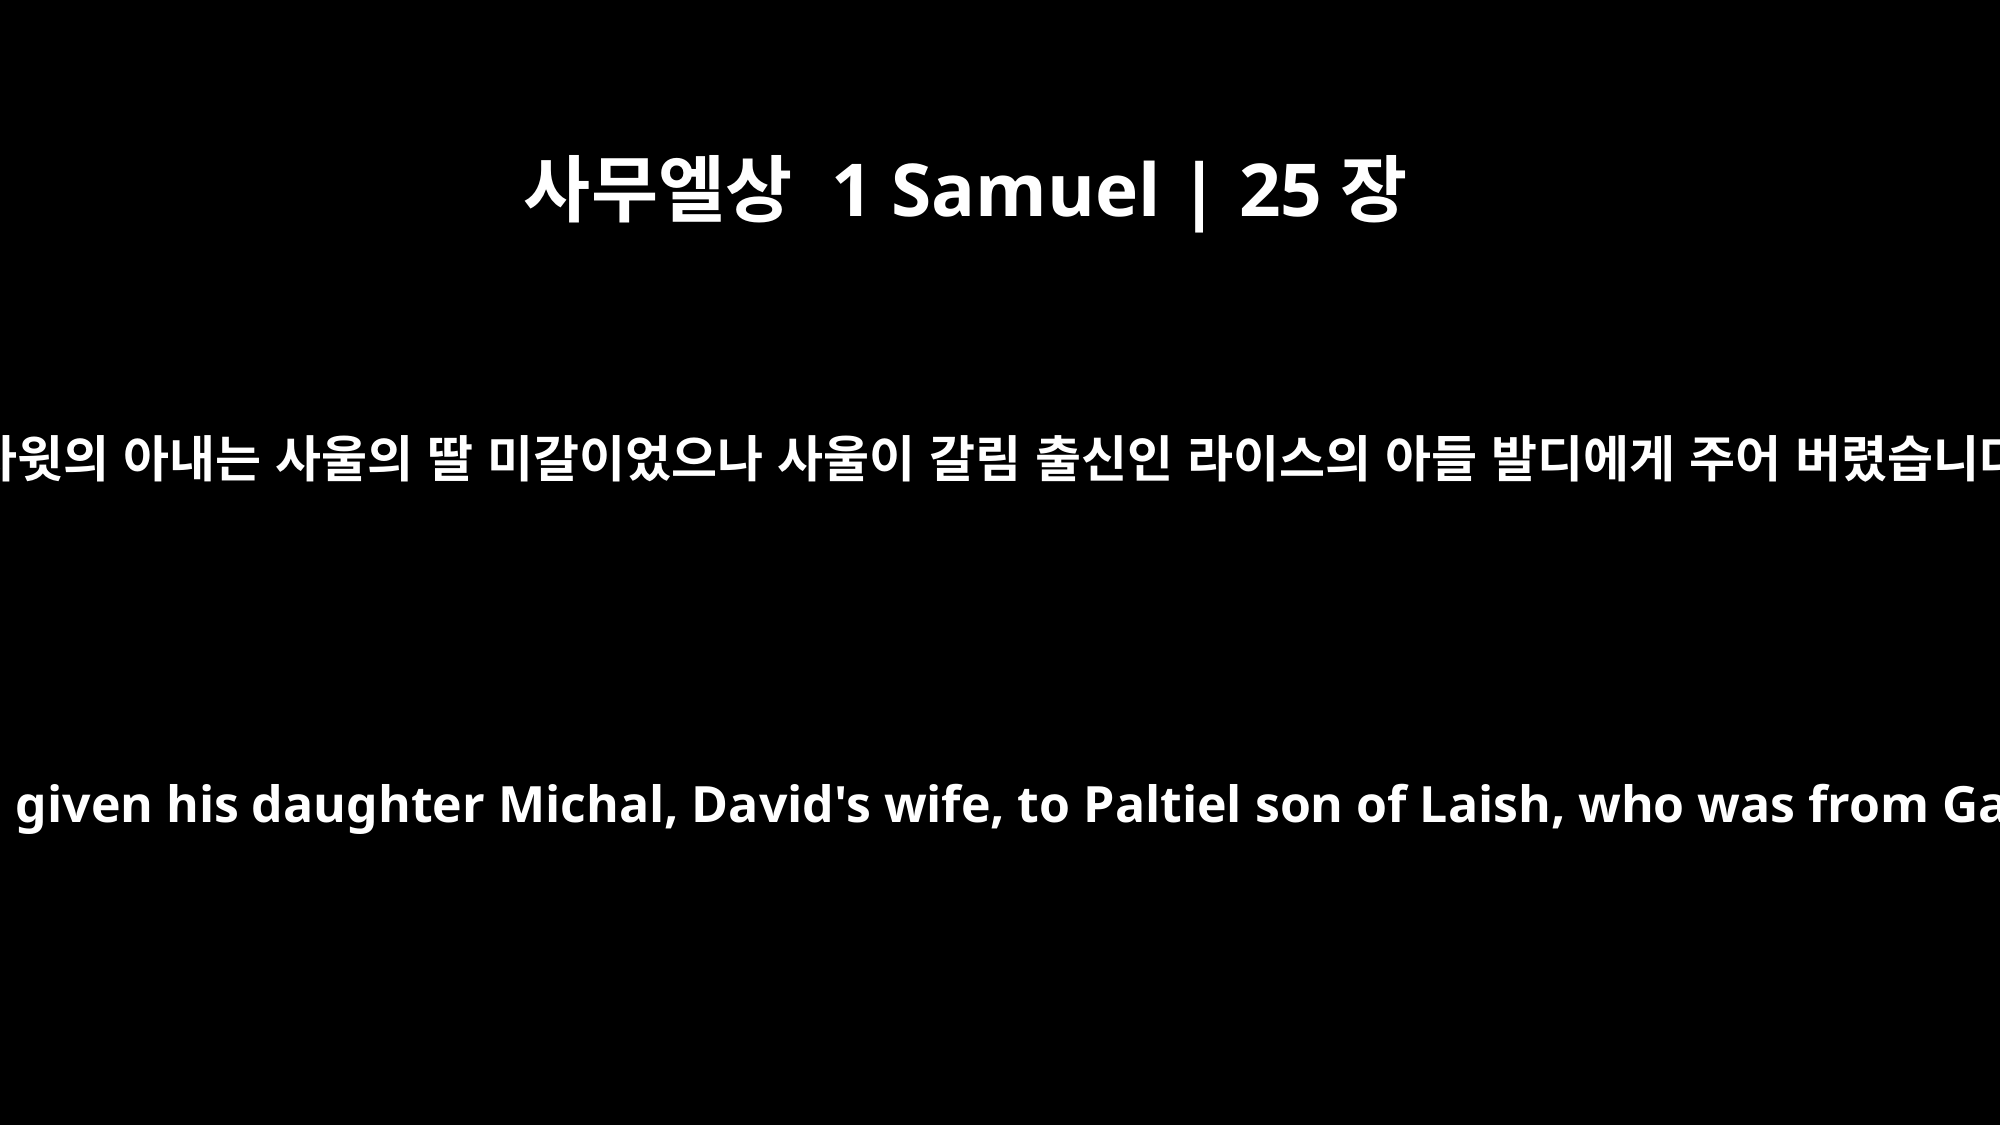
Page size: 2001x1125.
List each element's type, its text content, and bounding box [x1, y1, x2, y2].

text_box But Saul had given his daughter Michal, David's wife, to Paltiel son of Laish, who was from Gallim. [0, 764, 2000, 840]
text_box 44 원래 다윗의 아내는 사울의 딸 미갈이었으나 사울이 갈림 출신인 라이스의 아들 발디에게 주어 버렸습니다. [0, 359, 2000, 495]
text_box 사무엘상 1 Samuel | 25장 [509, 136, 1423, 239]
